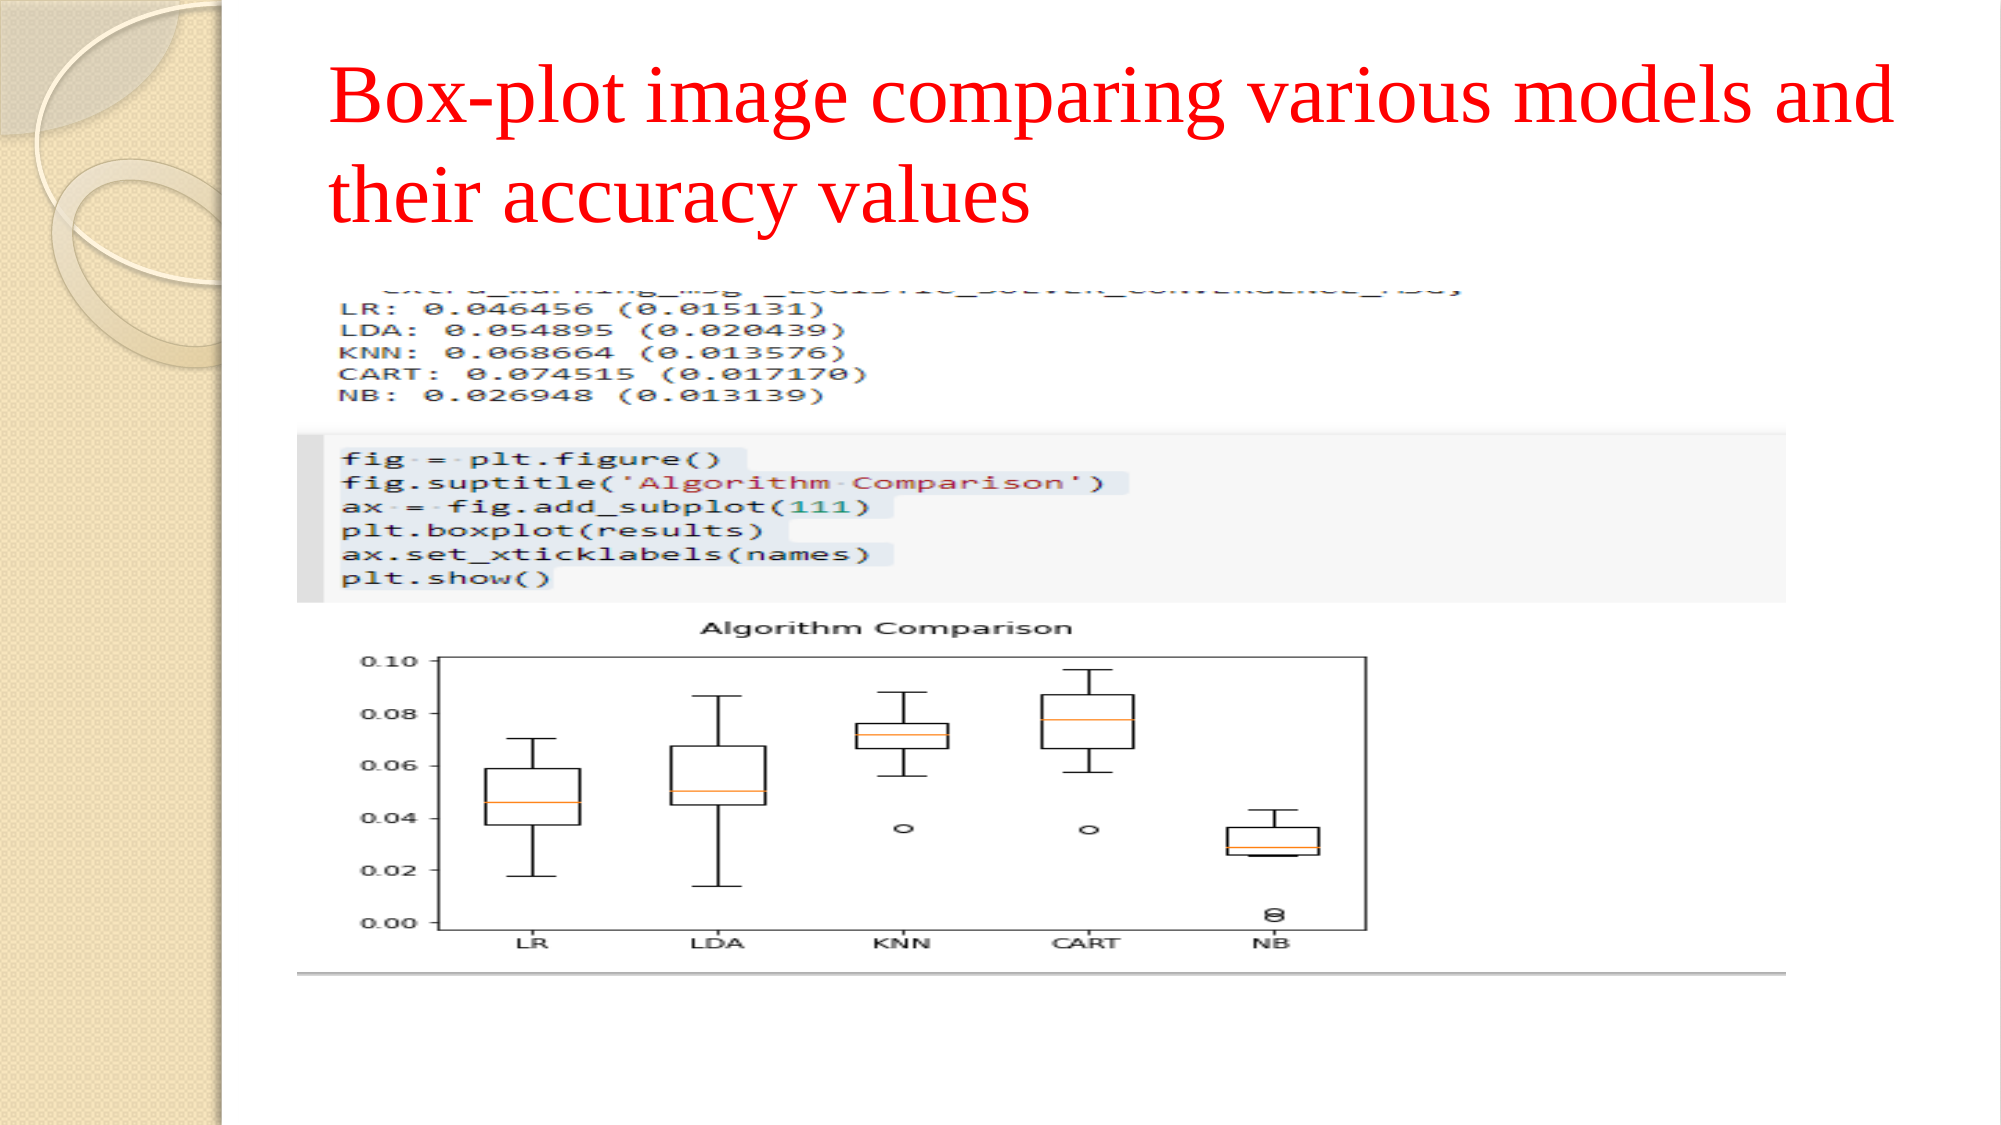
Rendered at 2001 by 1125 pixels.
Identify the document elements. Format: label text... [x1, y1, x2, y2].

title Box-plot image comparing various models and their accuracy values [313, 45, 1954, 233]
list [297, 291, 1786, 976]
